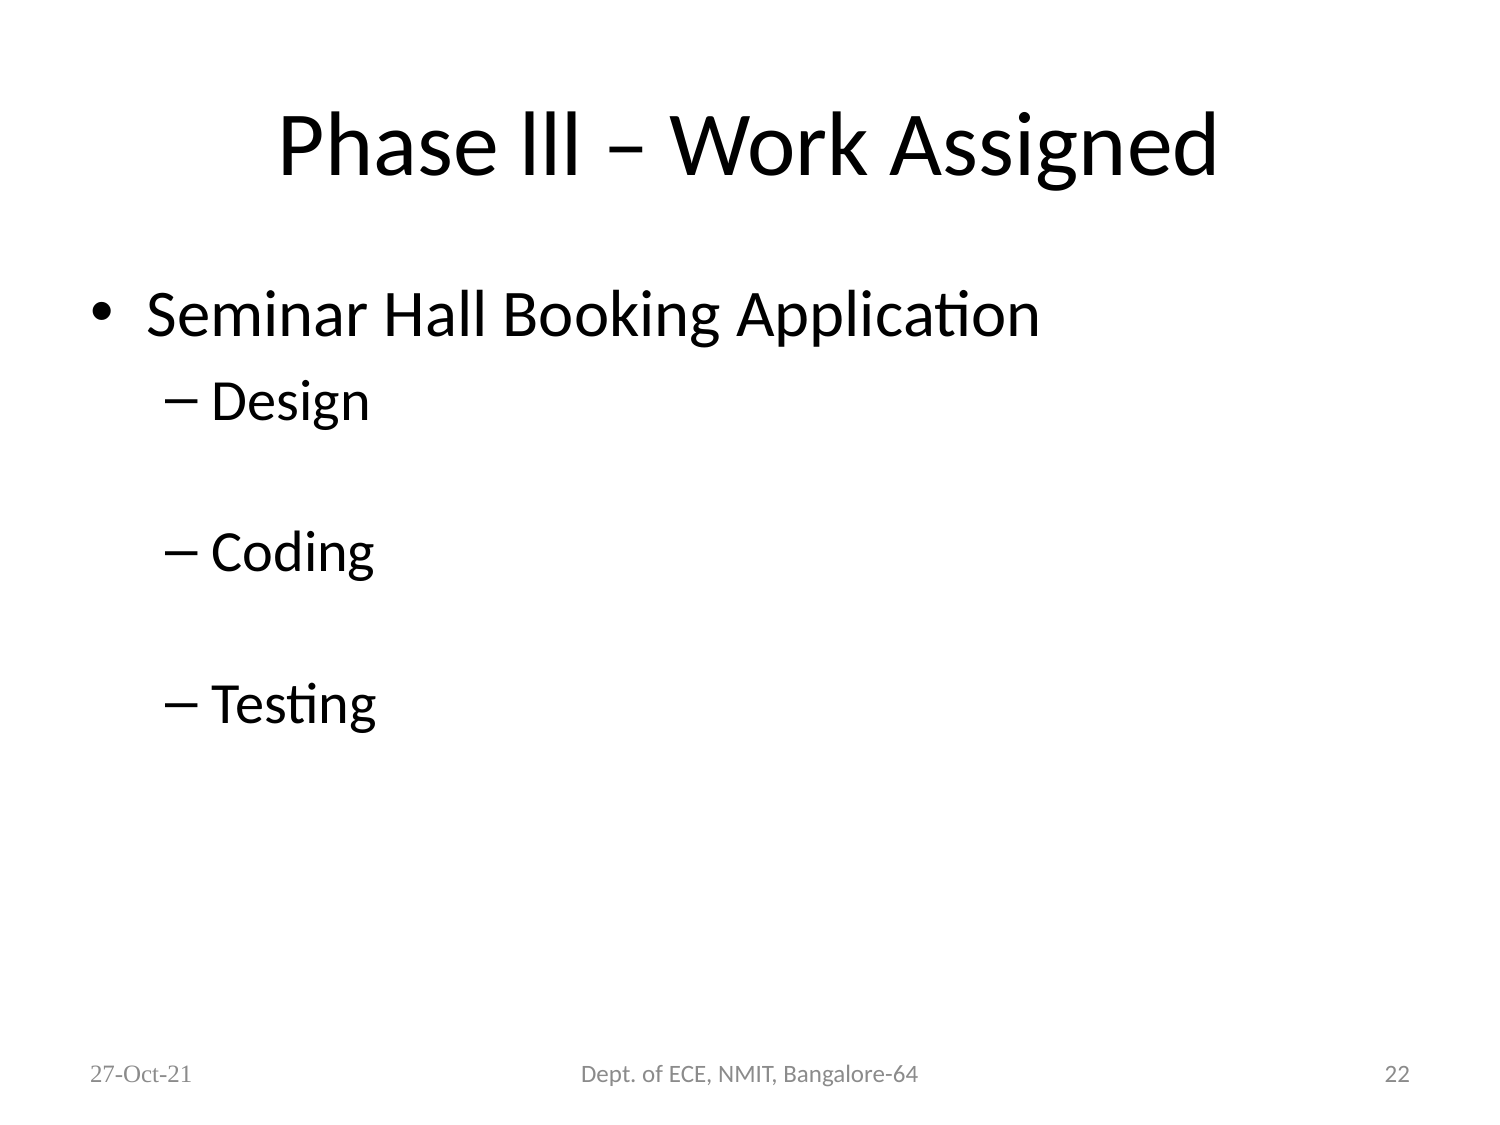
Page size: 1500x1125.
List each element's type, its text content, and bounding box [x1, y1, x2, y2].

slide_number 27-Oct-21 [75, 1042, 225, 1103]
slide_number 22 [1074, 1042, 1425, 1103]
title Phase lll – Work Assigned [75, 45, 1425, 233]
footer Dept. of ECE, NMIT, Bangalore-64 [512, 1042, 988, 1103]
list Seminar Hall Booking Application Design Coding Testing [75, 262, 1425, 1005]
